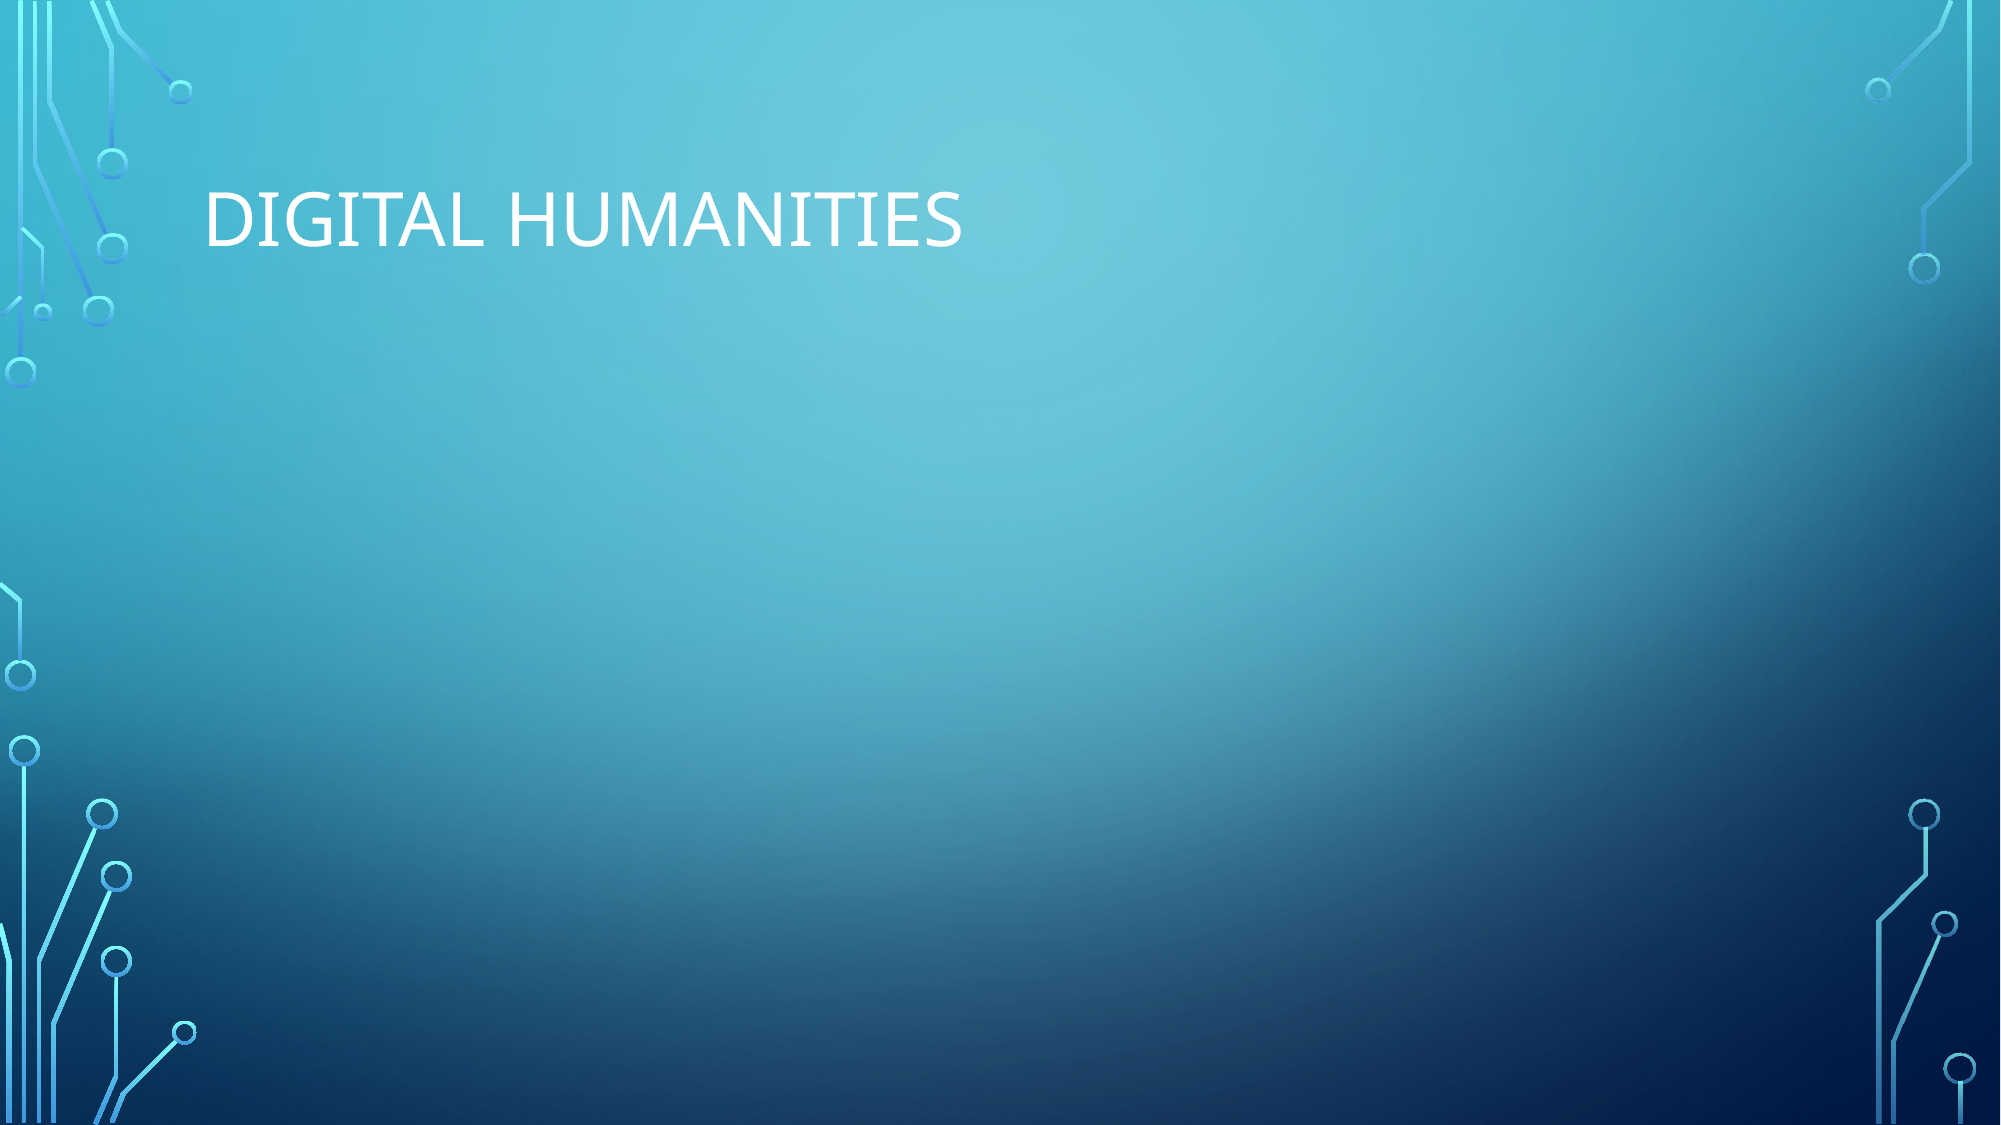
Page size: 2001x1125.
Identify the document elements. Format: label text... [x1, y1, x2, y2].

title Digital humanities [187, 101, 1813, 344]
